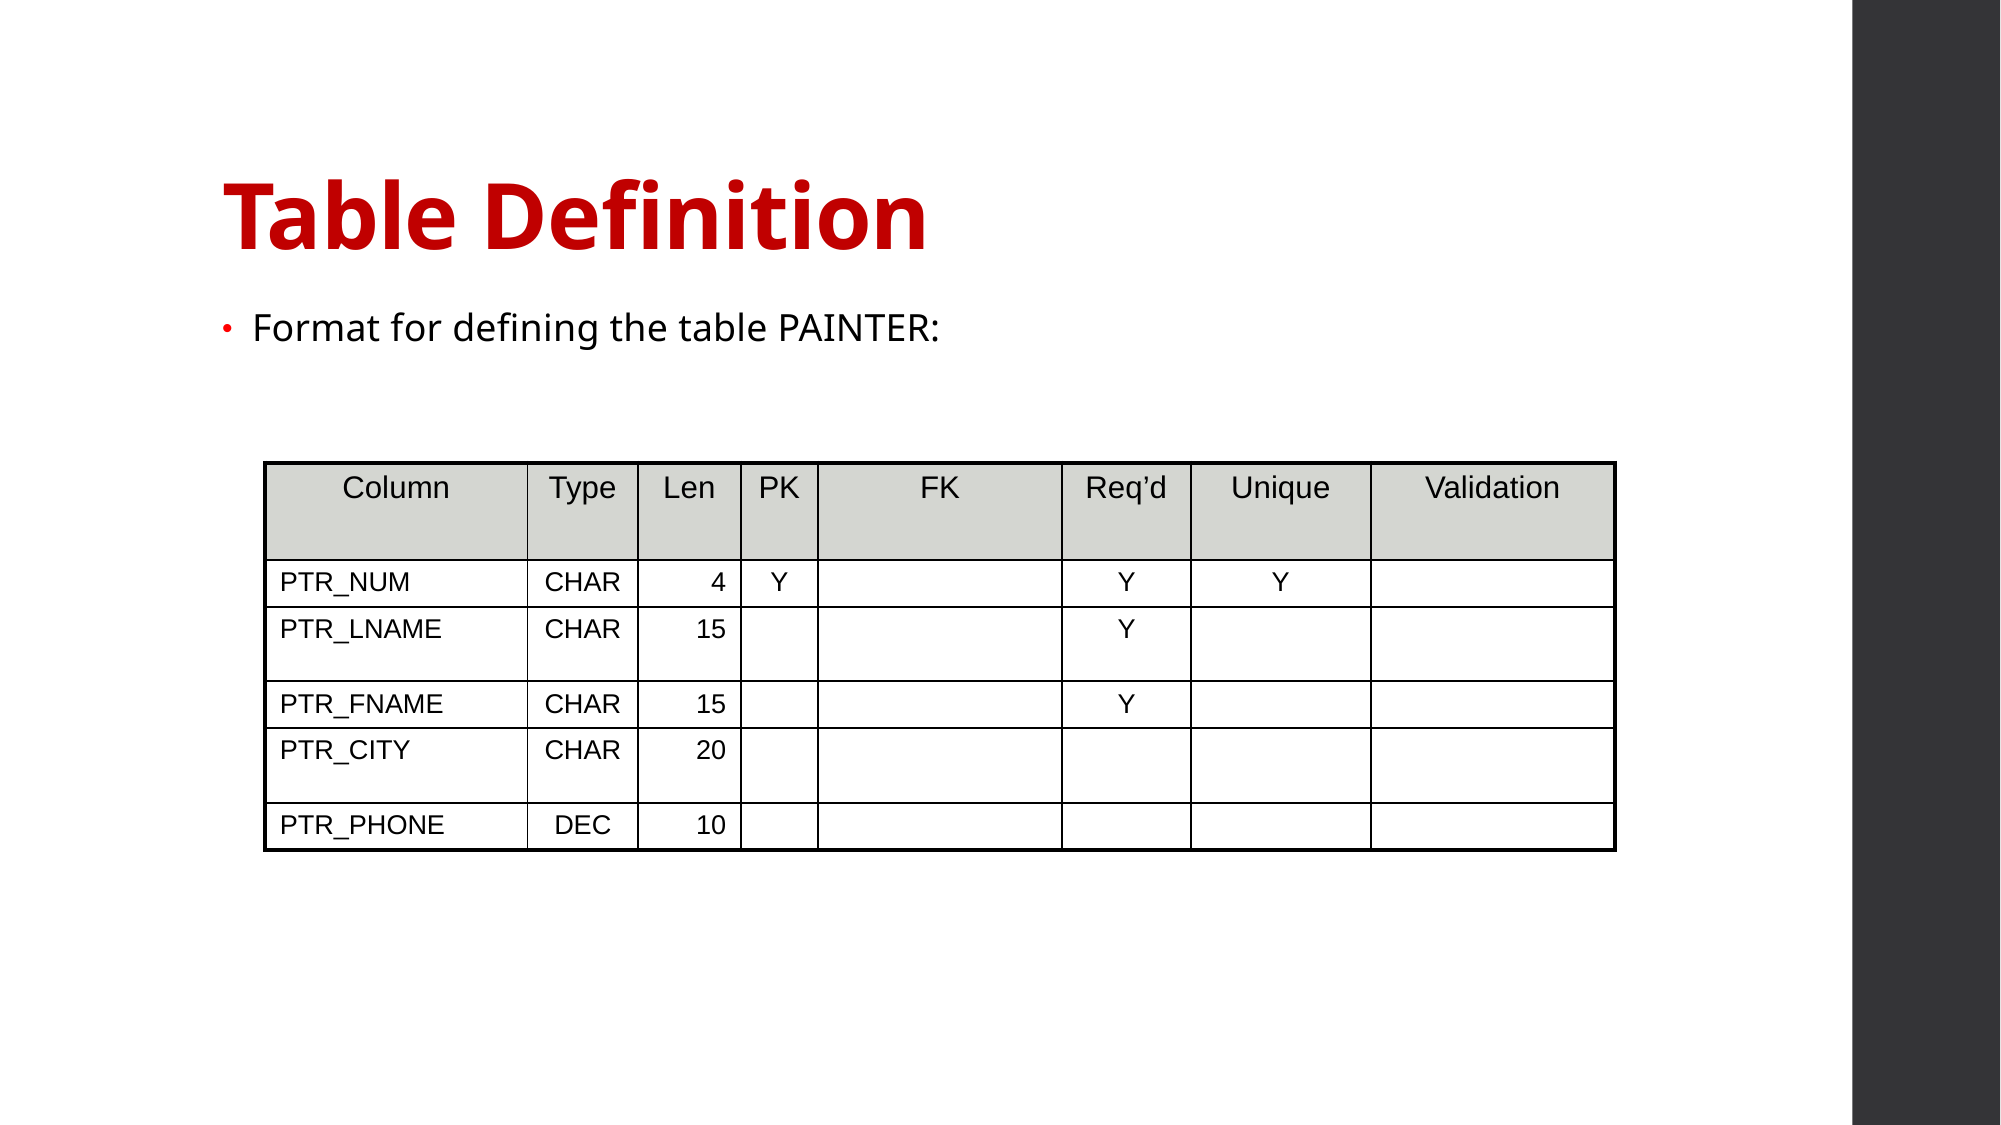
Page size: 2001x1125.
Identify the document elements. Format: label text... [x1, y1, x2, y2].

table_cell CHAR [528, 729, 637, 802]
table_header Validation [1372, 465, 1613, 559]
table_cell Y [1063, 561, 1190, 606]
table_cell [742, 729, 817, 802]
table_cell [1372, 608, 1613, 680]
table_cell 15 [639, 608, 740, 680]
table_cell CHAR [528, 561, 637, 606]
table_cell Y [1192, 561, 1370, 606]
table_cell PTR_PHONE [267, 804, 527, 848]
table_cell [1063, 804, 1190, 848]
table_cell 20 [639, 729, 740, 802]
table_cell [742, 682, 817, 727]
table_cell Y [1063, 608, 1190, 680]
table_cell [1192, 608, 1370, 680]
table_cell [742, 804, 817, 848]
table_cell [1192, 682, 1370, 727]
table_cell PTR_CITY [267, 729, 527, 802]
table_cell Y [742, 561, 817, 606]
table_cell [1192, 804, 1370, 848]
table_cell [1372, 682, 1613, 727]
table_cell [1372, 804, 1613, 848]
table_cell PTR_FNAME [267, 682, 527, 727]
table_cell [819, 804, 1061, 848]
table_cell 4 [639, 561, 740, 606]
table_header Req’d [1063, 465, 1190, 559]
table_header PK [742, 465, 817, 559]
table_cell 10 [639, 804, 740, 848]
list Format for defining the table PAINTER: [206, 299, 1617, 1014]
table_header Type [528, 465, 637, 559]
table_cell [742, 608, 817, 680]
table_cell [819, 561, 1061, 606]
table_cell [1372, 729, 1613, 802]
table_header FK [819, 465, 1061, 559]
table_cell [819, 682, 1061, 727]
table_header Unique [1192, 465, 1370, 559]
table_cell PTR_NUM [267, 561, 527, 606]
table_header Column [267, 465, 527, 559]
table_cell [1192, 729, 1370, 802]
table_cell Y [1063, 682, 1190, 727]
table_cell PTR_LNAME [267, 608, 527, 680]
table_cell [819, 729, 1061, 802]
table_cell [1372, 561, 1613, 606]
table_cell [819, 608, 1061, 680]
table_cell CHAR [528, 608, 637, 680]
title Table Definition [206, 60, 1797, 278]
table_cell 15 [639, 682, 740, 727]
table_cell [1063, 729, 1190, 802]
table_header Len [639, 465, 740, 559]
table_cell DEC [528, 804, 637, 848]
table_cell CHAR [528, 682, 637, 727]
